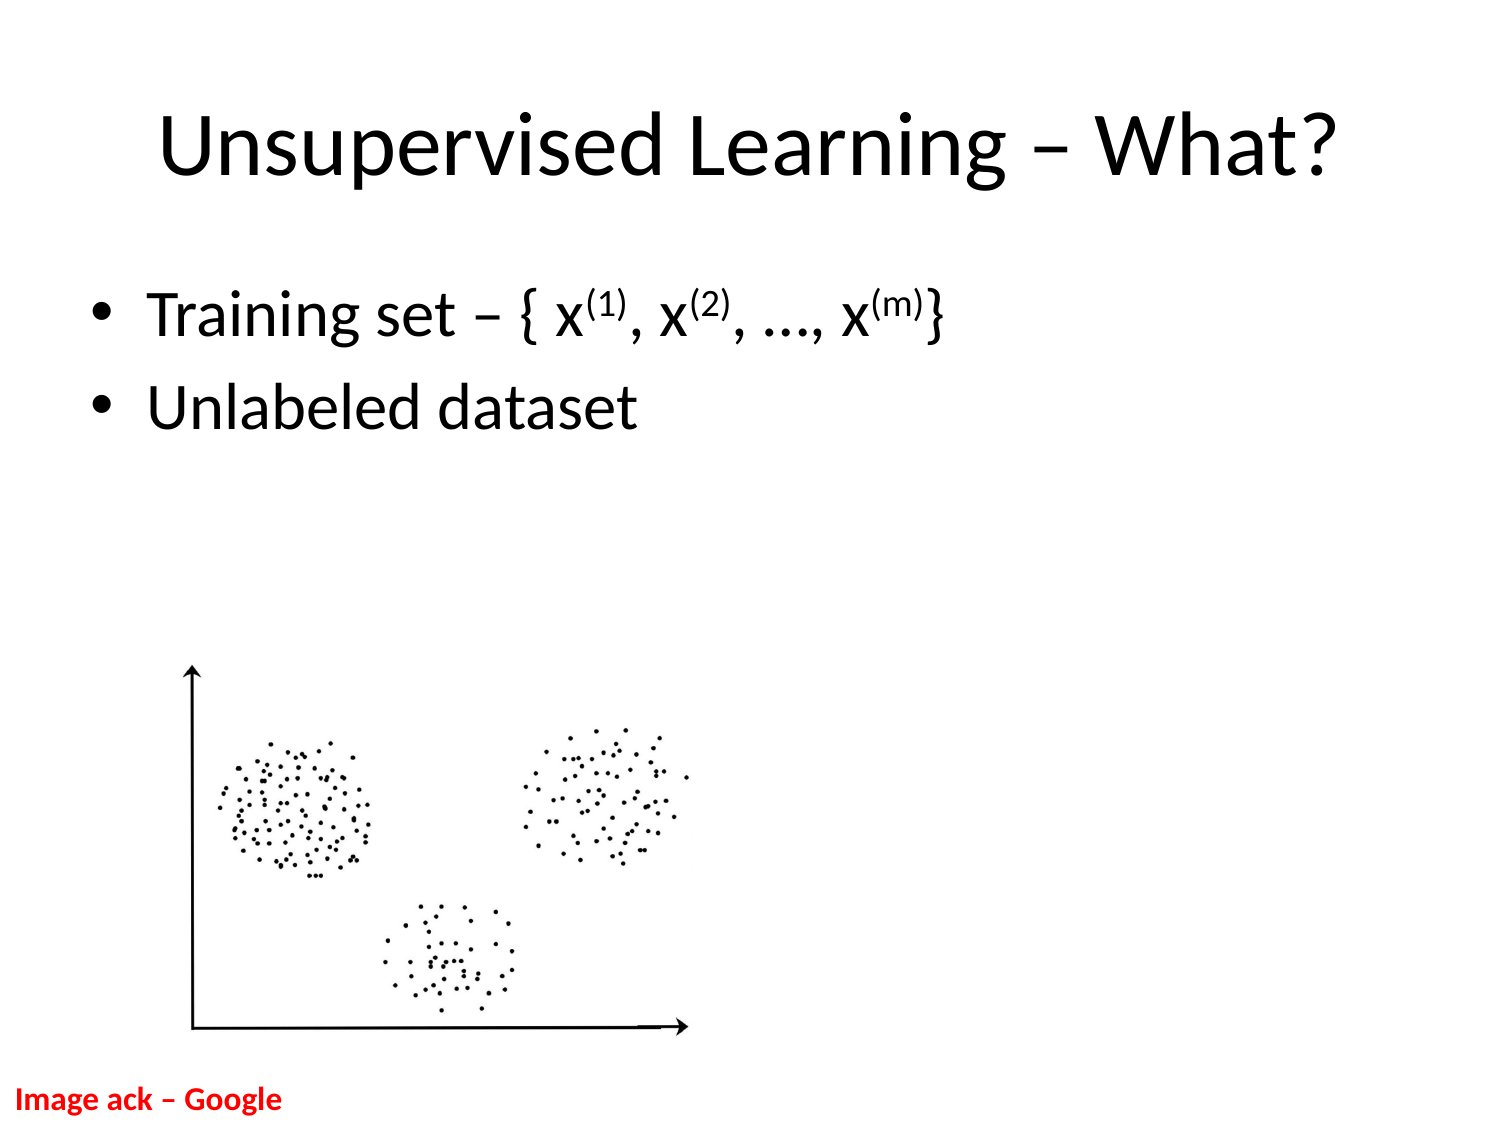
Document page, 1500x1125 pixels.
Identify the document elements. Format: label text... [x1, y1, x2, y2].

picture [174, 649, 695, 1084]
text_box Image ack – Google [0, 1069, 301, 1125]
list Training set – { x(1), x(2), …, x(m)} Unlabeled dataset [75, 262, 1425, 1005]
title Unsupervised Learning – What? [75, 45, 1425, 233]
